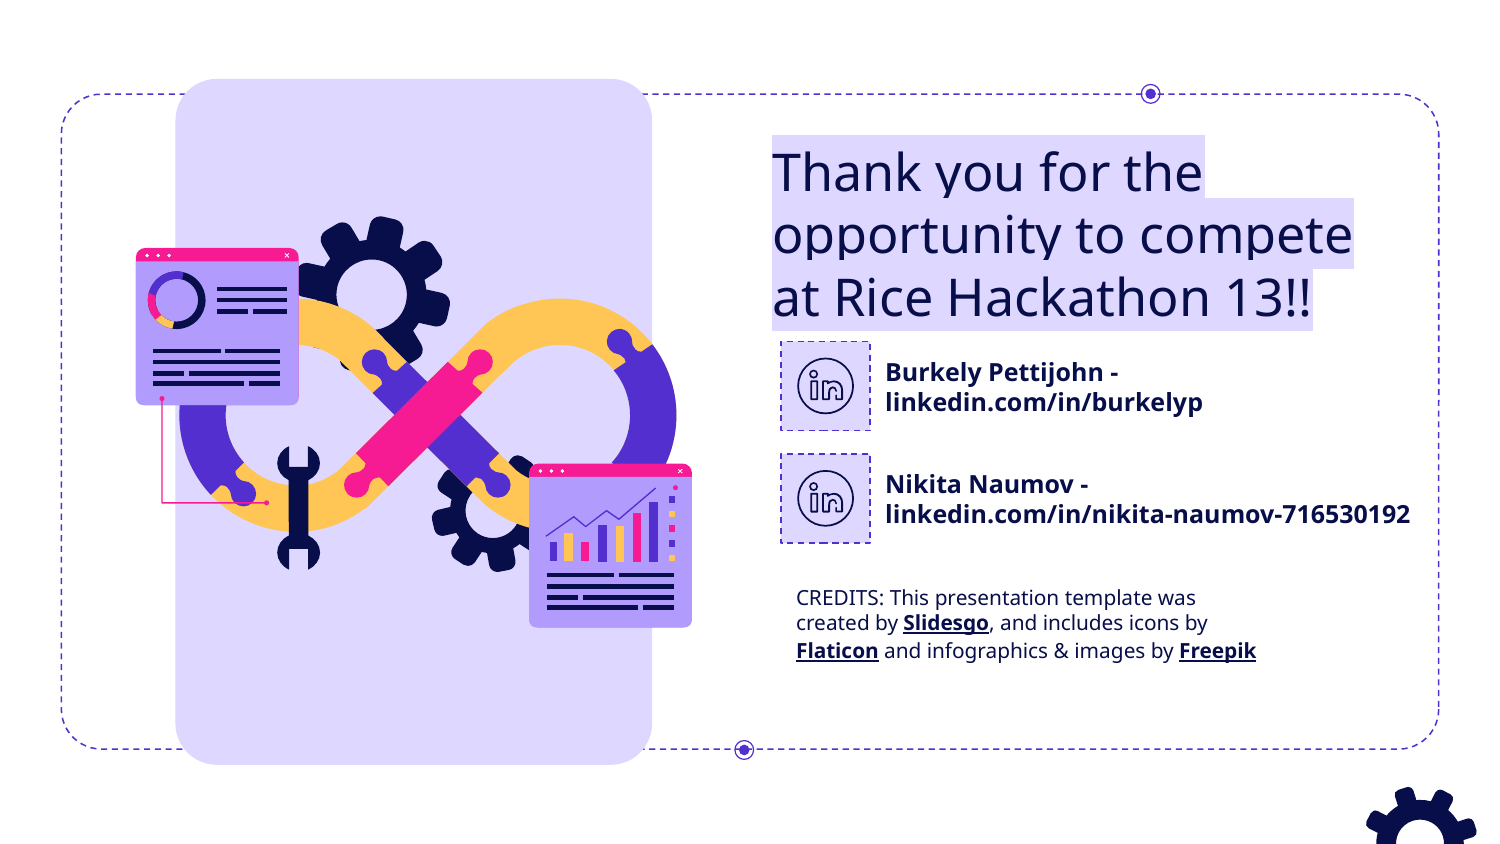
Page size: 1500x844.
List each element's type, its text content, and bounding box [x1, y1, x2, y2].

title Thank you for the opportunity to compete at Rice Hackathon 13!! [757, 181, 1412, 342]
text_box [796, 469, 855, 527]
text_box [135, 215, 693, 628]
text_box [175, 635, 653, 765]
text_box [175, 78, 653, 214]
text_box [796, 357, 855, 415]
subtitle Burkely Pettijohn - linkedin.com/in/burkelyp [871, 341, 1500, 431]
text_box [780, 341, 871, 431]
subtitle Nikita Naumov - linkedin.com/in/nikita-naumov-716530192 [871, 453, 1500, 544]
text_box [780, 453, 871, 544]
